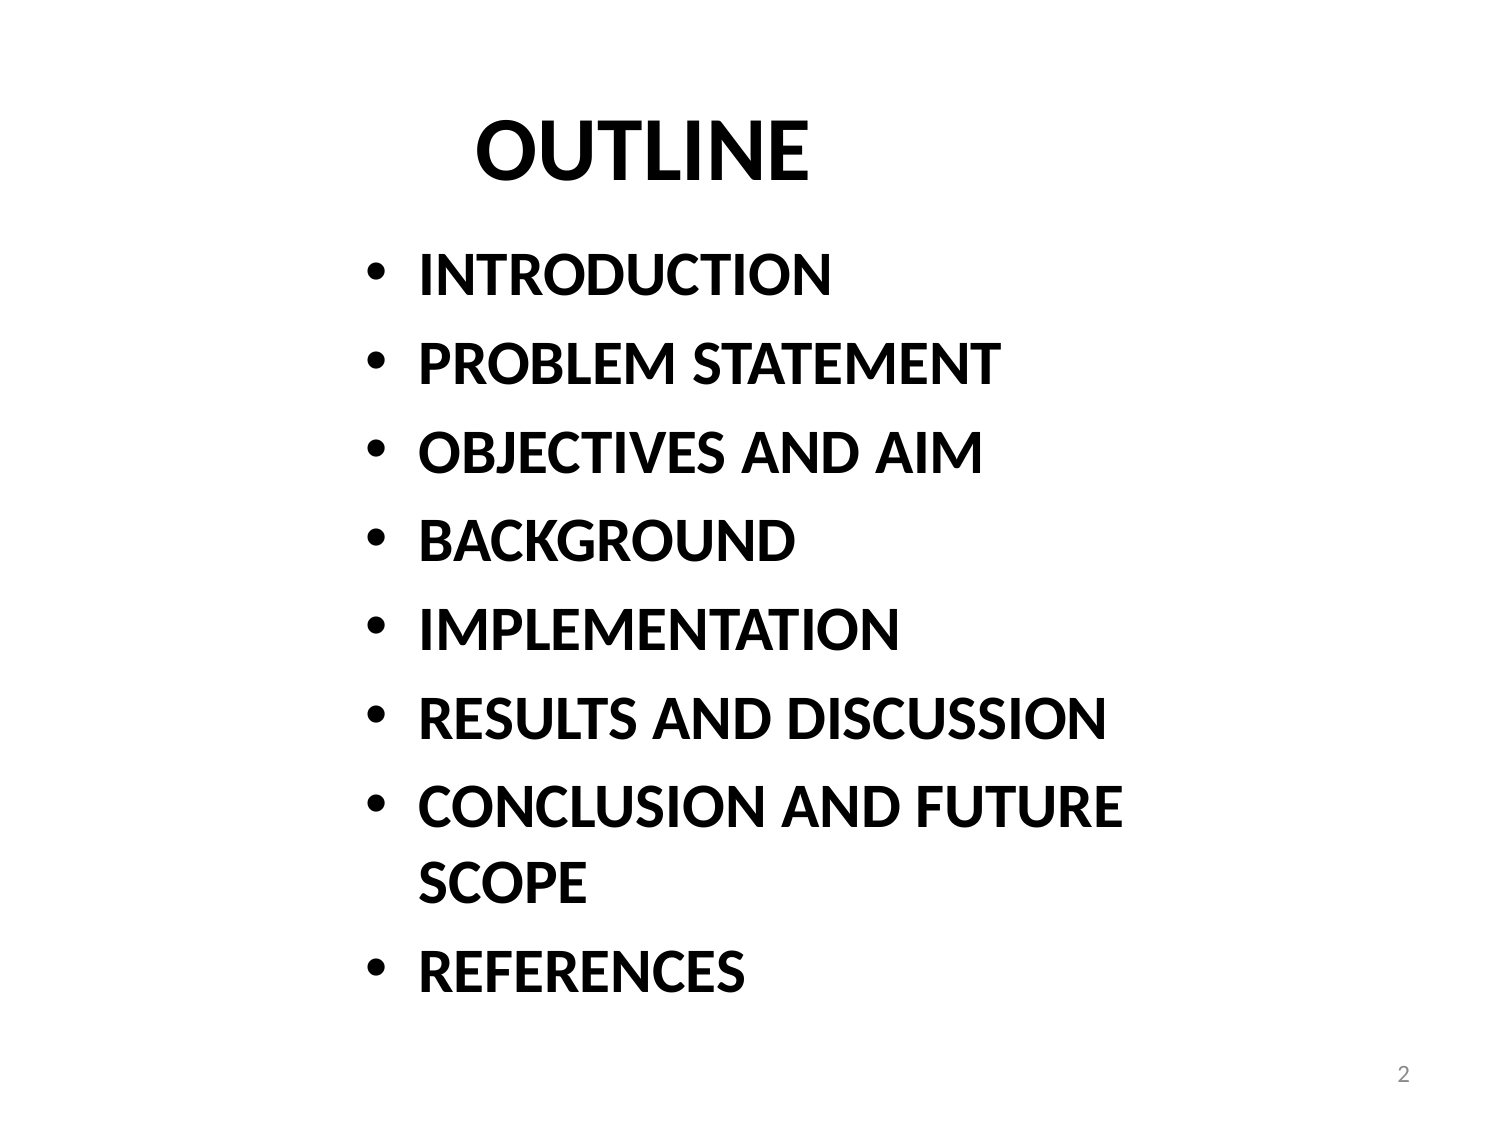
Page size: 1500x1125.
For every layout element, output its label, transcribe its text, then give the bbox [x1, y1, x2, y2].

list Introduction problem statement objectives and aim background Implementation Results and discussion Conclusion and Future Scope References [350, 224, 1238, 1013]
title OUTLINE [162, 50, 1125, 238]
slide_number 2 [1074, 1042, 1425, 1103]
